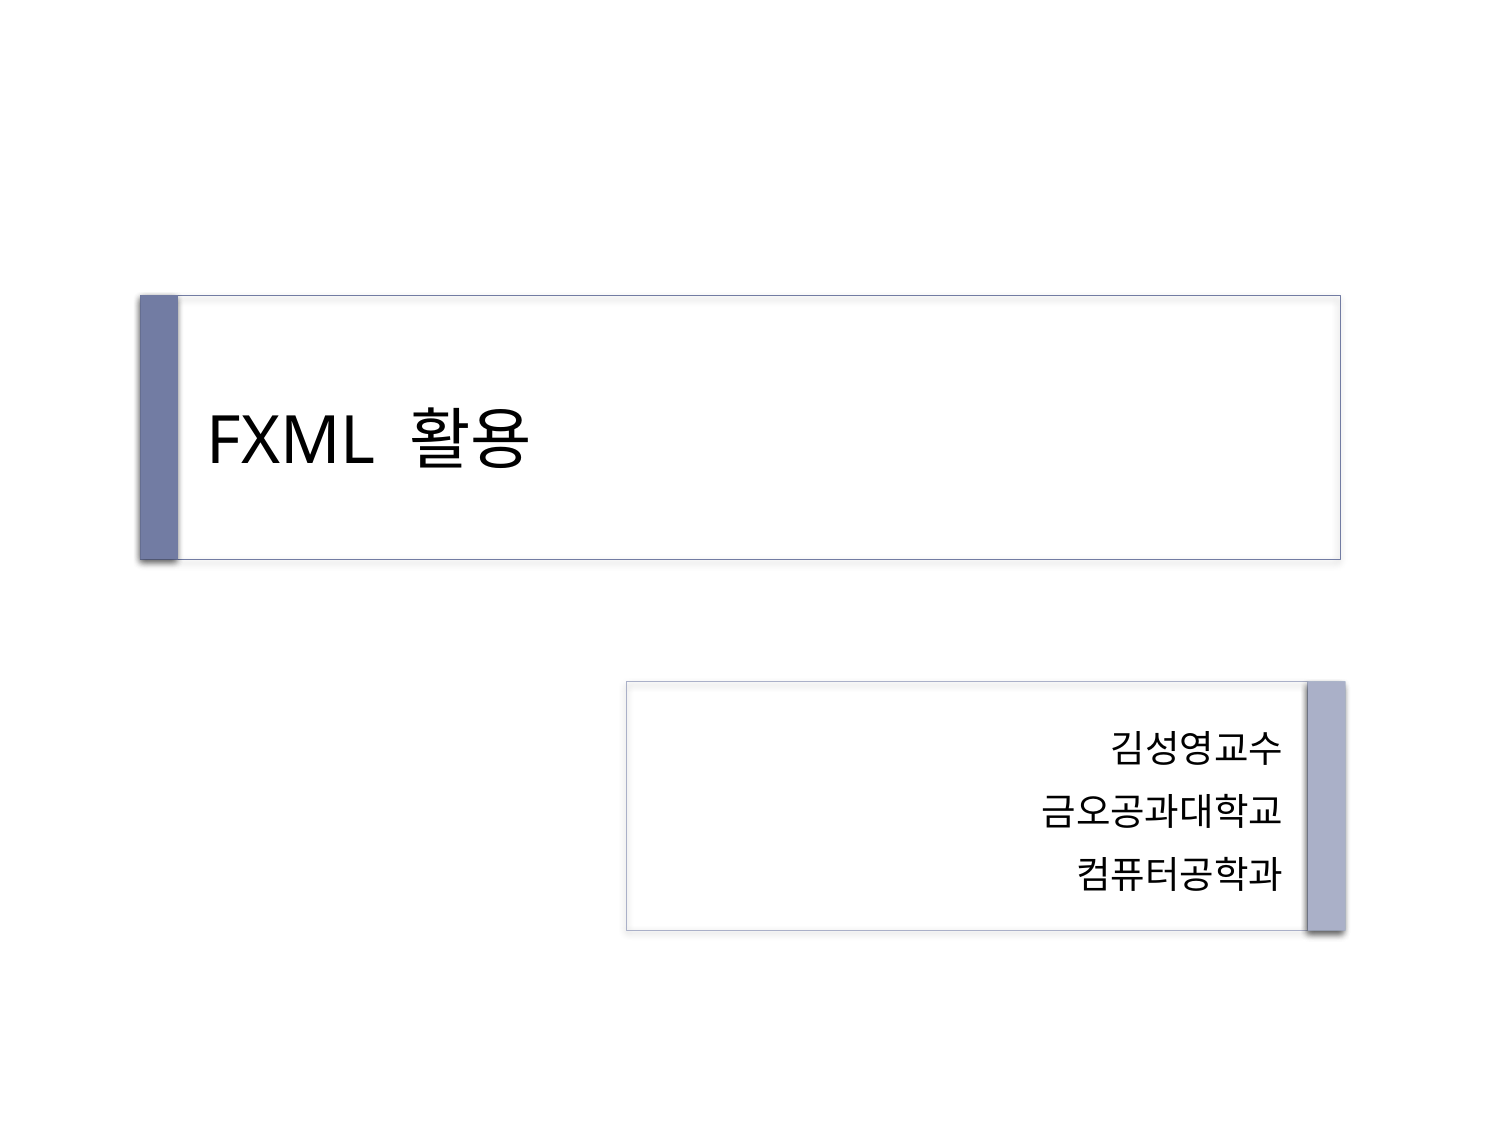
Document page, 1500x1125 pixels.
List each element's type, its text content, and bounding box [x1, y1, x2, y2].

subtitle 김성영교수 금오공과대학교 컴퓨터공학과 [640, 694, 1298, 918]
title FXML 활용 [191, 311, 1326, 546]
